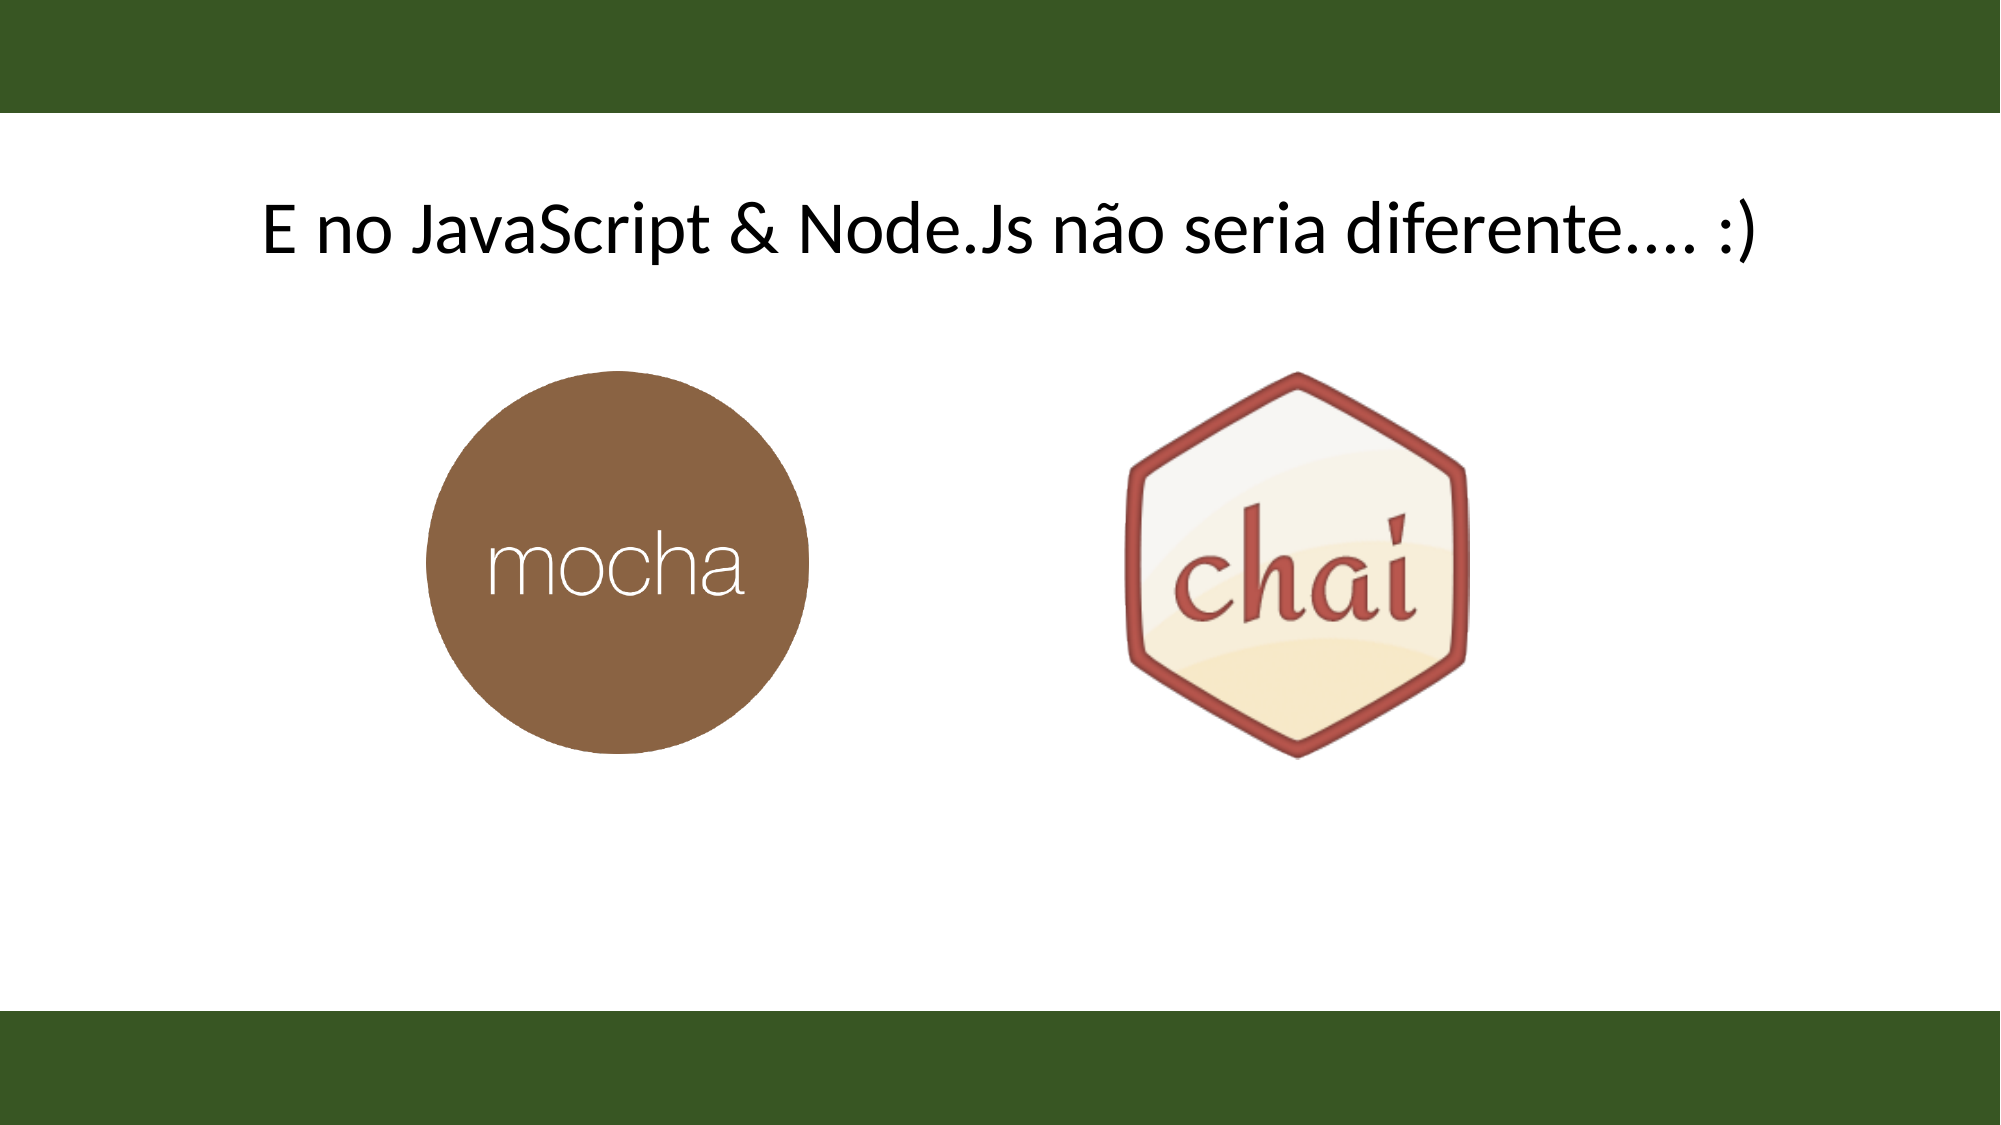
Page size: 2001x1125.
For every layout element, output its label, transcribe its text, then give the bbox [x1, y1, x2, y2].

text_box [0, 0, 2000, 113]
picture [426, 371, 809, 754]
picture [1124, 371, 1470, 760]
text_box [0, 1011, 2000, 1125]
text_box E no JavaScript & Node.Js não seria diferente.... :) [228, 170, 1811, 276]
